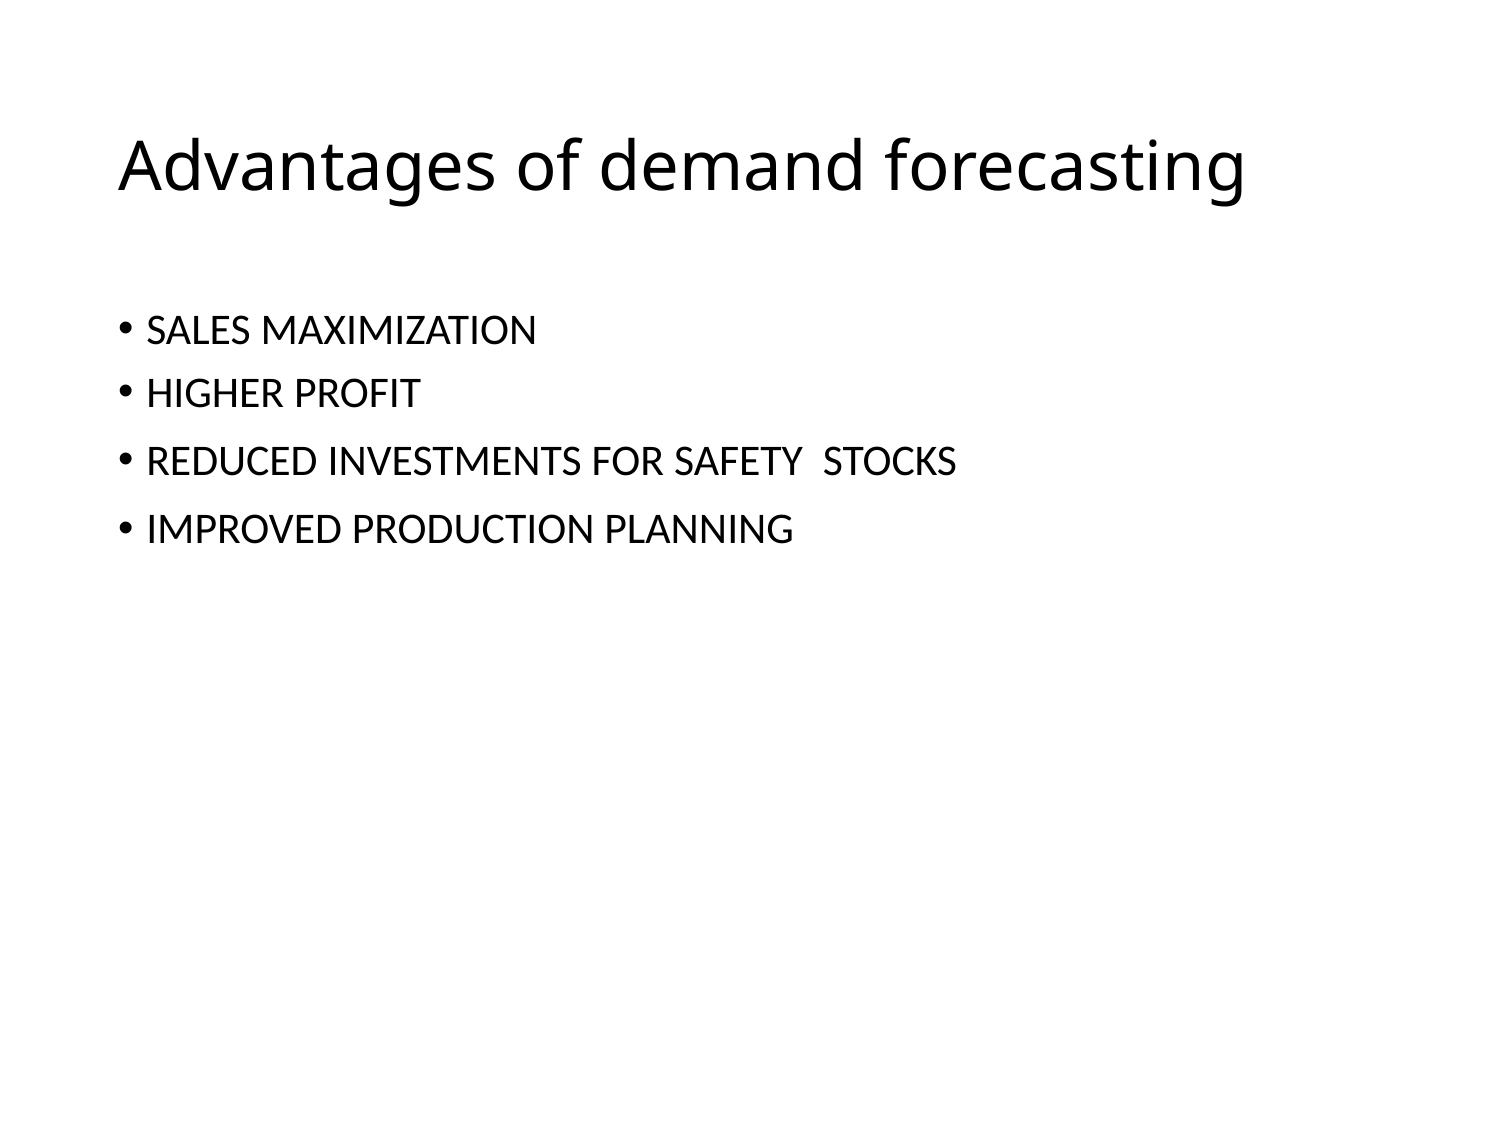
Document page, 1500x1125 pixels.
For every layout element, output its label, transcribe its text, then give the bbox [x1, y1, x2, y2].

list SALES MAXIMIZATION HIGHER PROFIT REDUCED INVESTMENTS FOR SAFETY STOCKS IMPROVED PRODUCTION PLANNING [103, 299, 1397, 1014]
title Advantages of demand forecasting [103, 59, 1397, 278]
